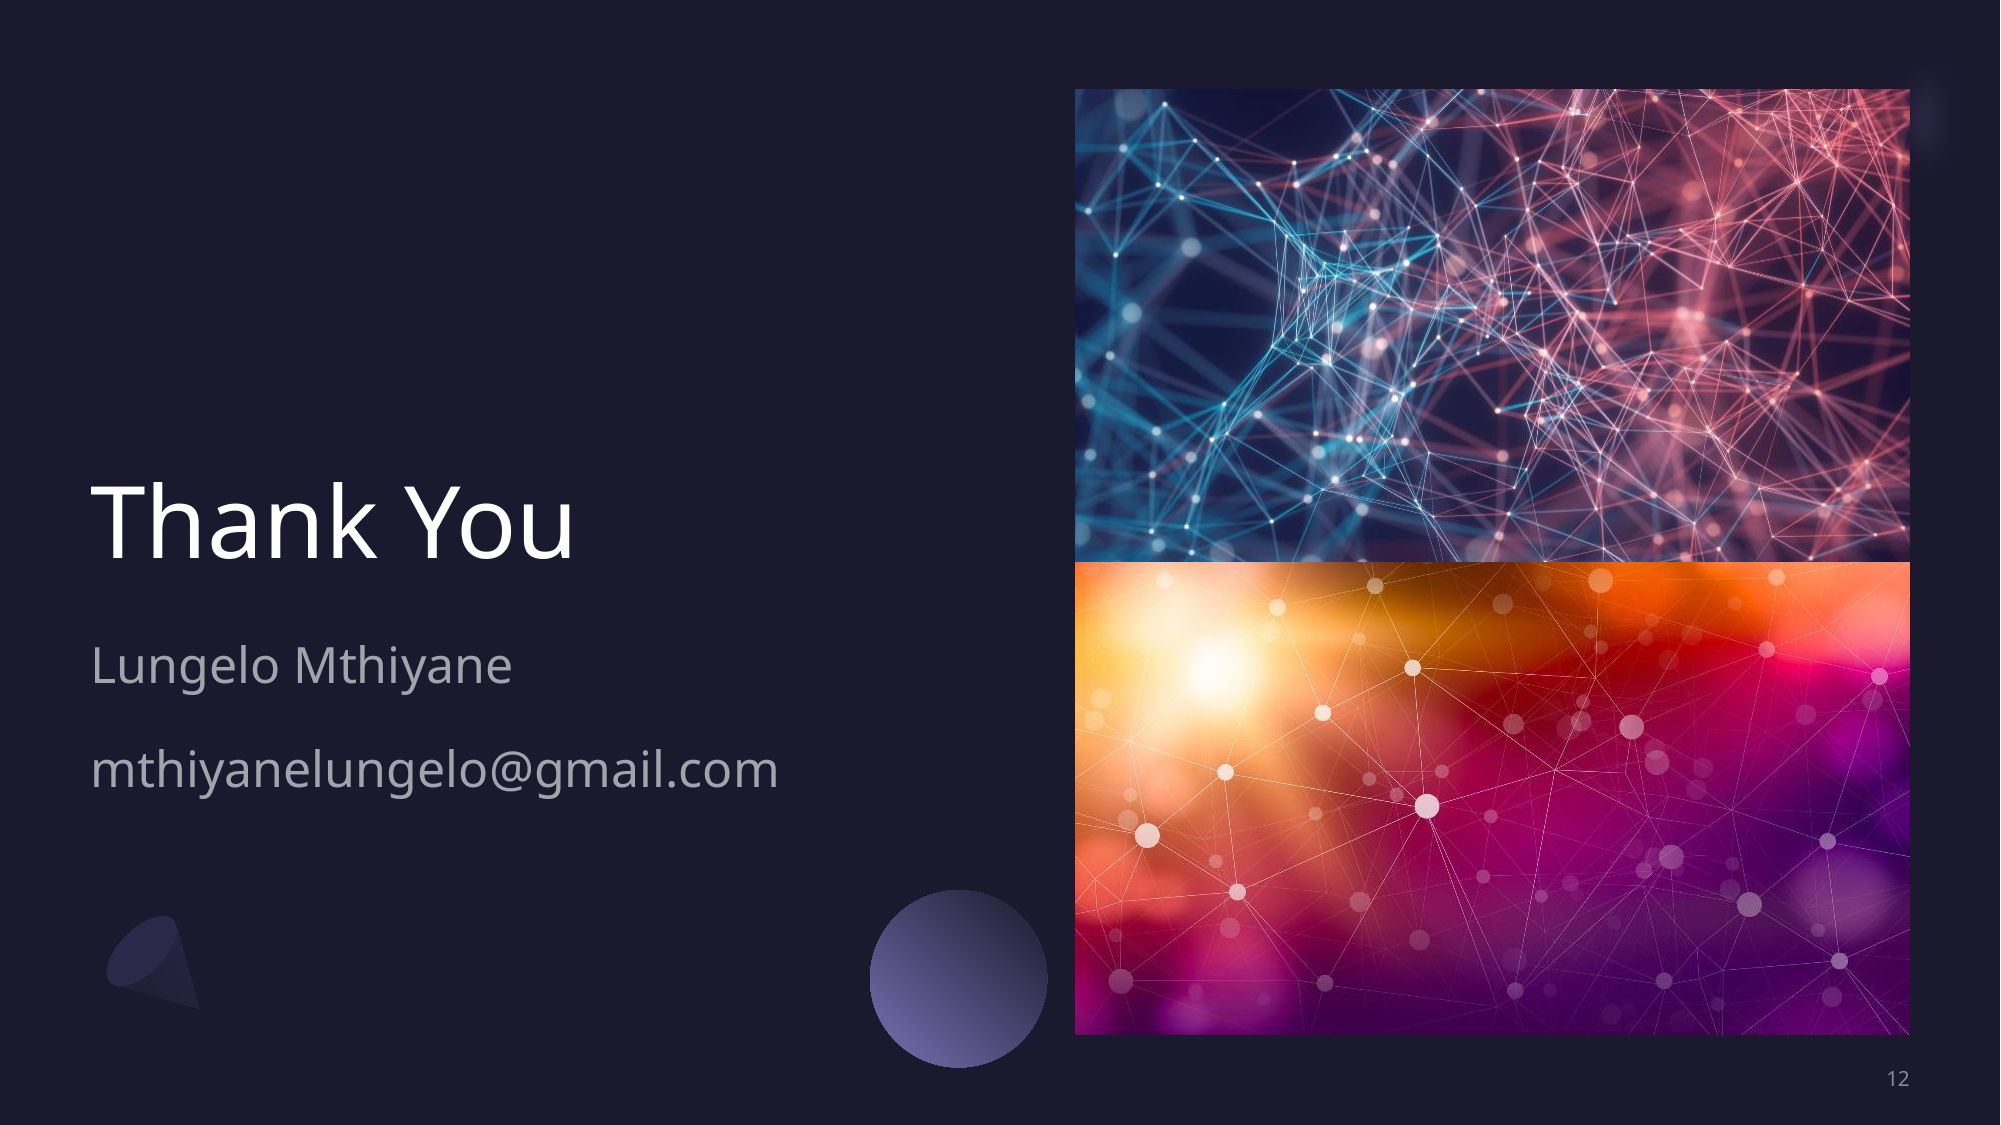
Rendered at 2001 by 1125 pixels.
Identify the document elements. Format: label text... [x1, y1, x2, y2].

picture [1075, 89, 1910, 1035]
slide_number 12 [1632, 1067, 1910, 1093]
subtitle Lungelo Mthiyane mthiyanelungelo@gmail.com [90, 627, 983, 1000]
title Thank You [90, 90, 983, 580]
